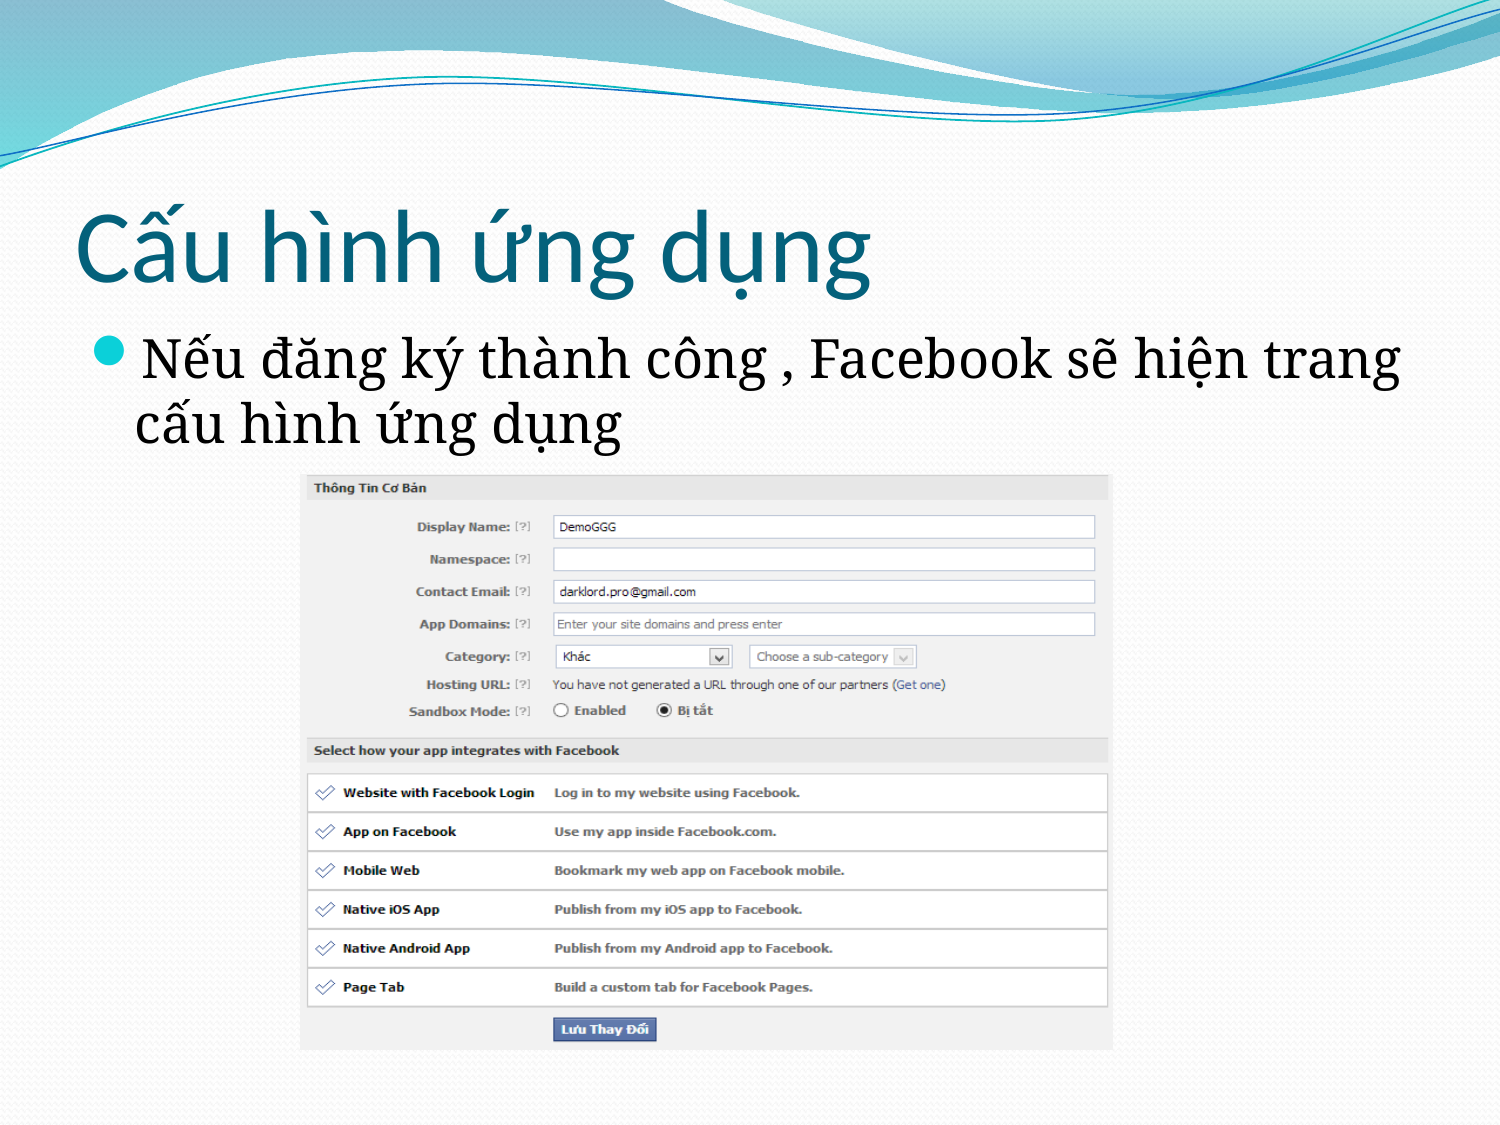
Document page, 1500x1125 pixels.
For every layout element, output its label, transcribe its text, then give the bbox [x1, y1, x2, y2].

picture [299, 474, 1113, 1051]
title Cấu hình ứng dụng [75, 115, 1425, 303]
list Nếu đăng ký thành công , Facebook sẽ hiện trang cấu hình ứng dụng [75, 317, 1425, 1038]
